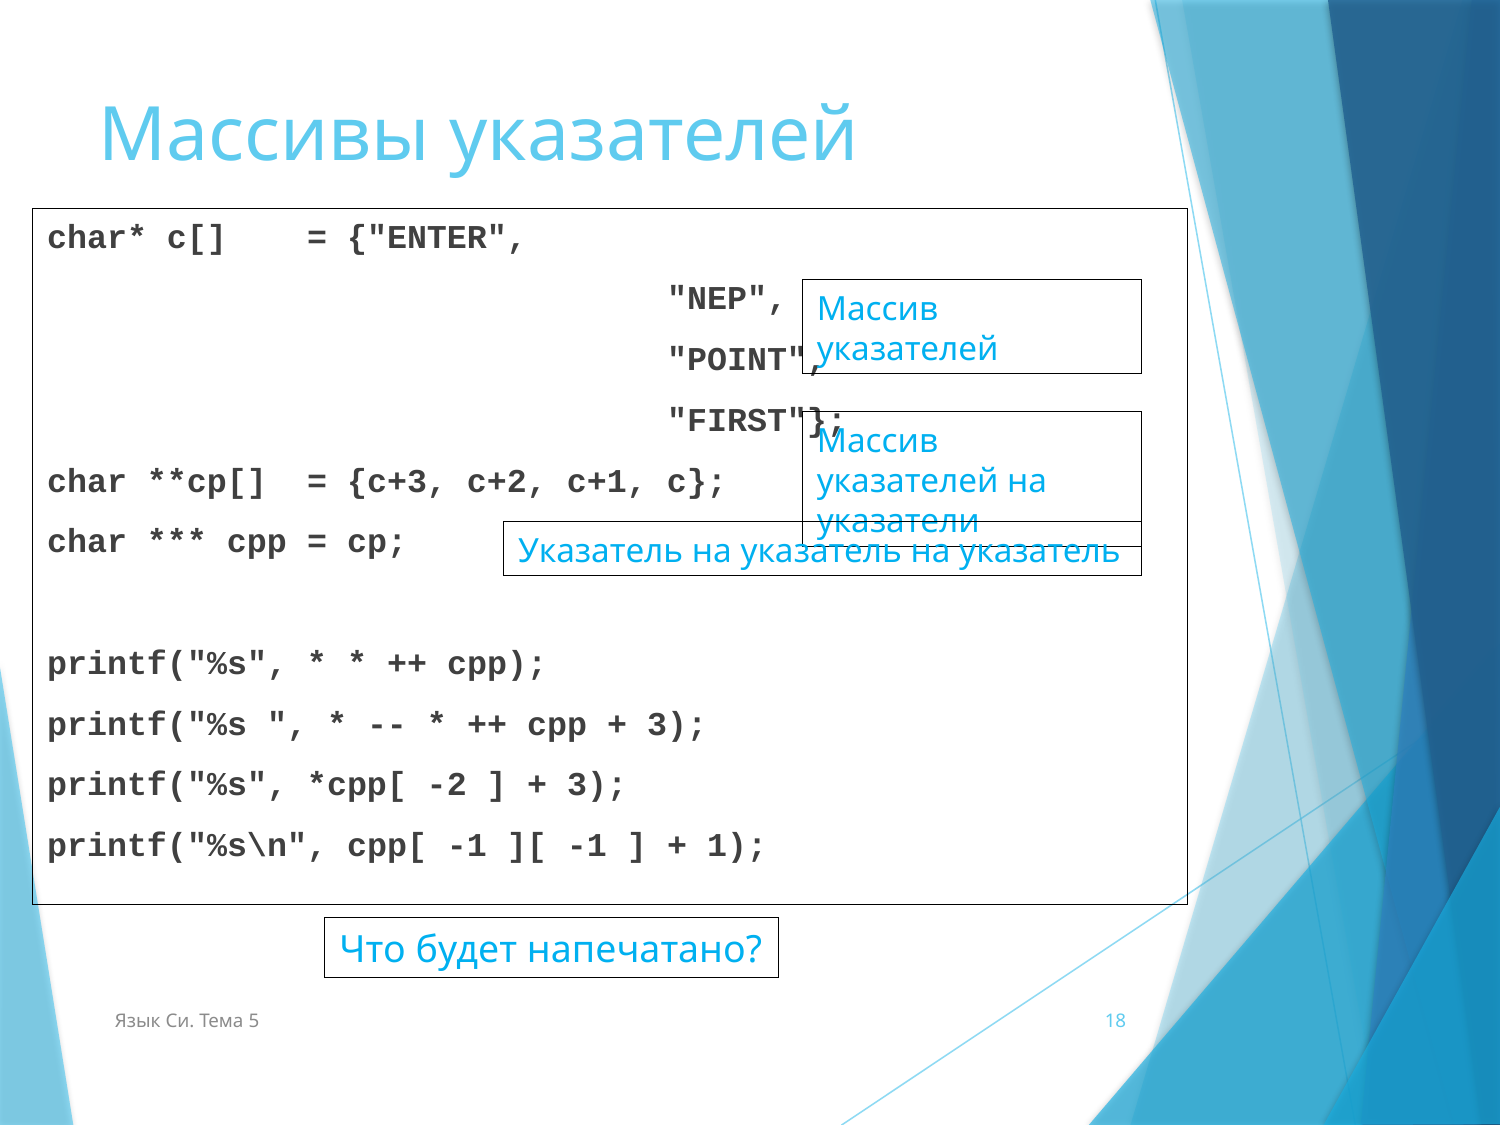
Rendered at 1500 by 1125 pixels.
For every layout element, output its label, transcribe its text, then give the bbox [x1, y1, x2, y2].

text_box Массив указателей на указатели [802, 411, 1142, 521]
footer Язык Си. Тема 5 [99, 991, 859, 1051]
list char* c[] = {"ENTER", "NEP", "POINT", "FIRST"}; char **cp[] = {c+3, c+2, c+1, c}; char *** cpp = cp; printf("%s", * * ++ cpp); printf("%s ", * -- * ++ cpp + 3); printf("%s", *cpp[ -2 ] + 3); printf("%s\n", cpp[ -1 ][ -1 ] + 1); [32, 208, 1188, 905]
title Массивы указателей [83, 78, 1188, 208]
slide_number 18 [1057, 991, 1142, 1051]
text_box Указатель на указатель на указатель [503, 521, 1142, 576]
text_box Массив указателей [802, 279, 1142, 374]
text_box Что будет напечатано? [324, 917, 779, 978]
